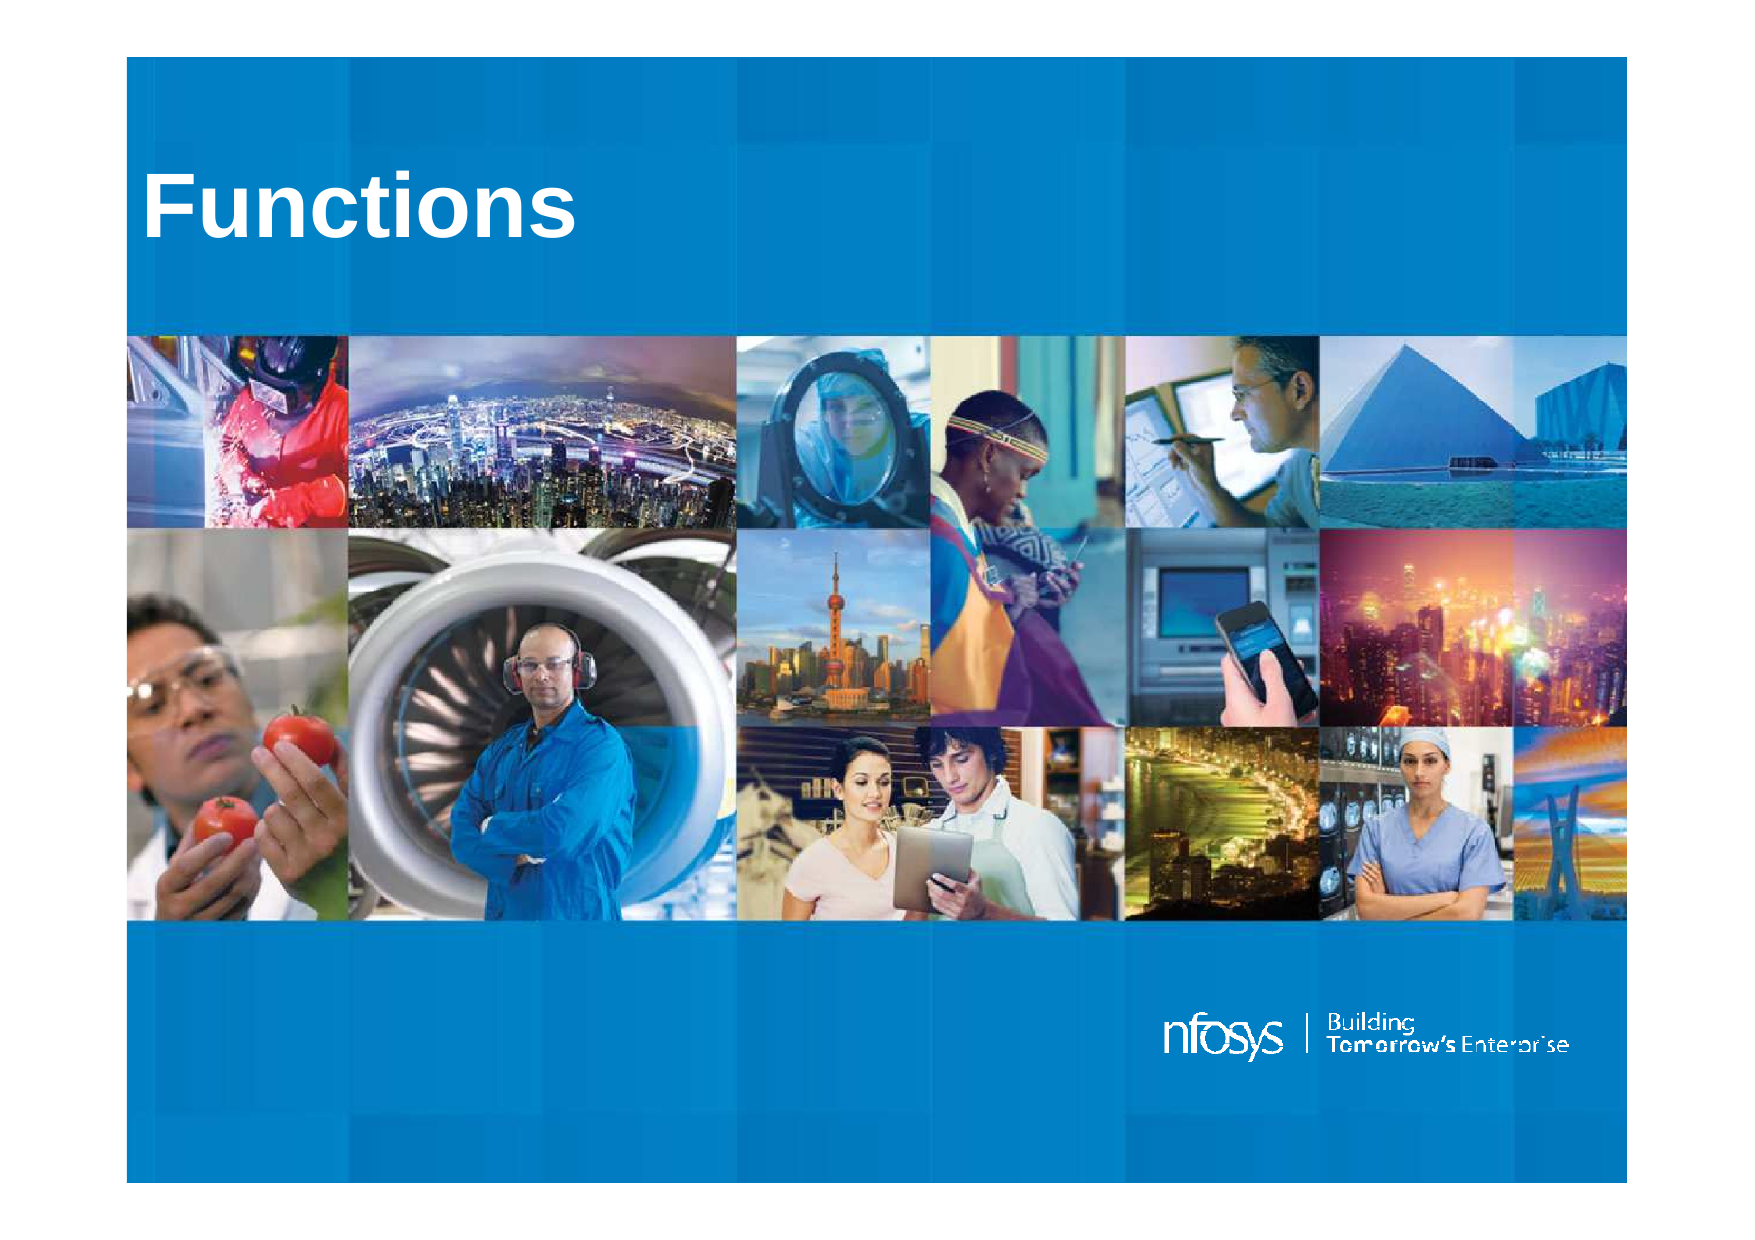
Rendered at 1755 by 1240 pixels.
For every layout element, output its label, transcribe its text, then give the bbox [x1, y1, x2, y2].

title Functions [139, 143, 583, 353]
picture [126, 57, 1627, 1183]
